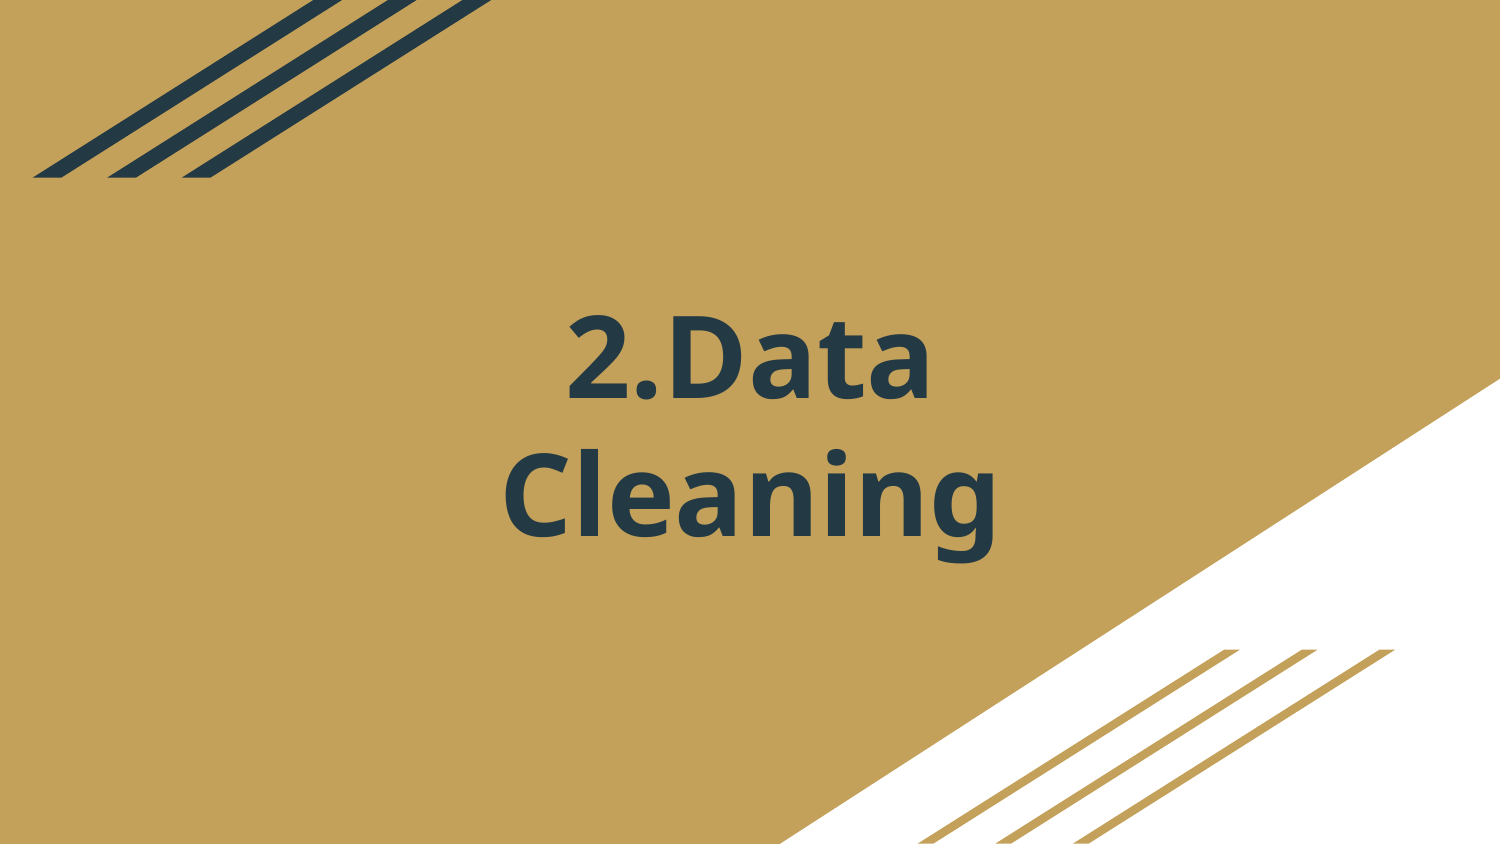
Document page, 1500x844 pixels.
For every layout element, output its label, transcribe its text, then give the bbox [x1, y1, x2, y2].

title 2.Data Cleaning [309, 286, 1192, 557]
